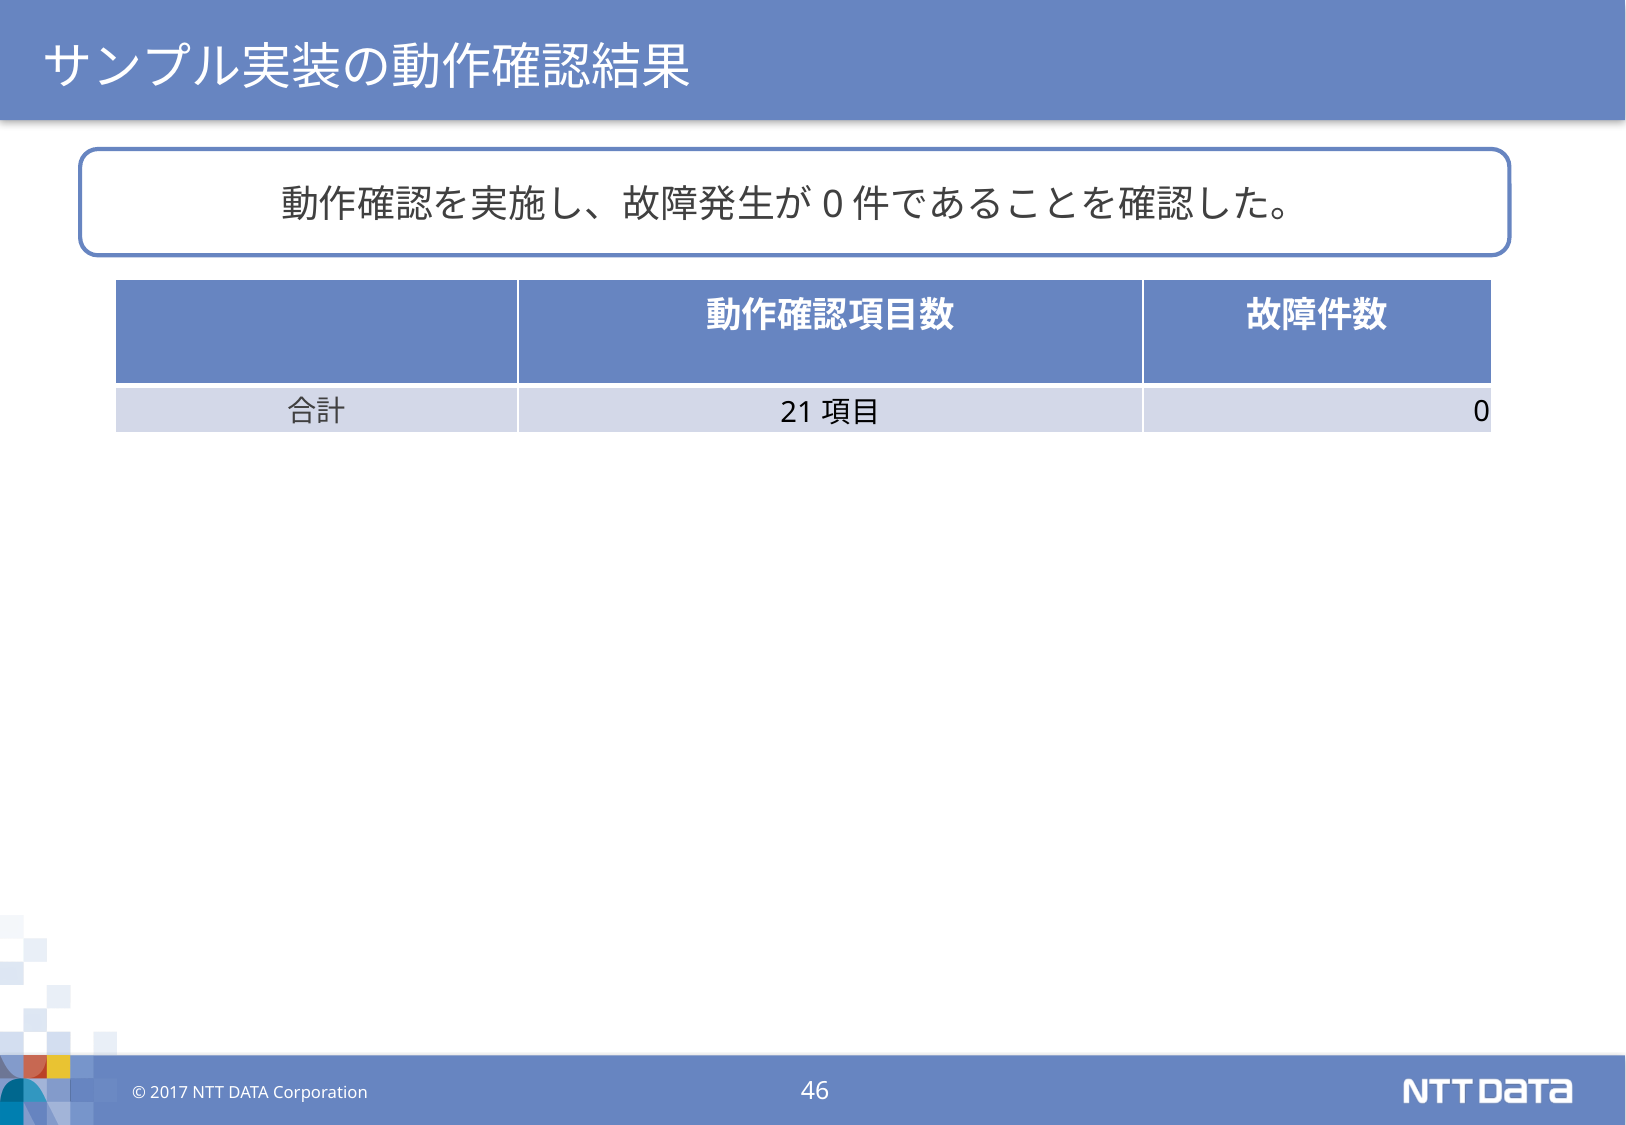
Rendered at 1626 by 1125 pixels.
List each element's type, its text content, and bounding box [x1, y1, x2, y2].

list サンプル実装の動作確認結果 [28, 0, 1599, 119]
picture [1391, 1066, 1585, 1116]
table_header 動作確認項目数 [519, 280, 1142, 383]
table_header [116, 280, 517, 383]
picture [0, 915, 117, 1125]
table_cell 合計 [116, 388, 517, 432]
table_cell 0 [1144, 388, 1491, 432]
text_box 動作確認を実施し、故障発生が0件であることを確認した。 [78, 146, 1512, 258]
table_cell 21項目 [519, 388, 1142, 432]
table_header 故障件数 [1144, 280, 1491, 383]
